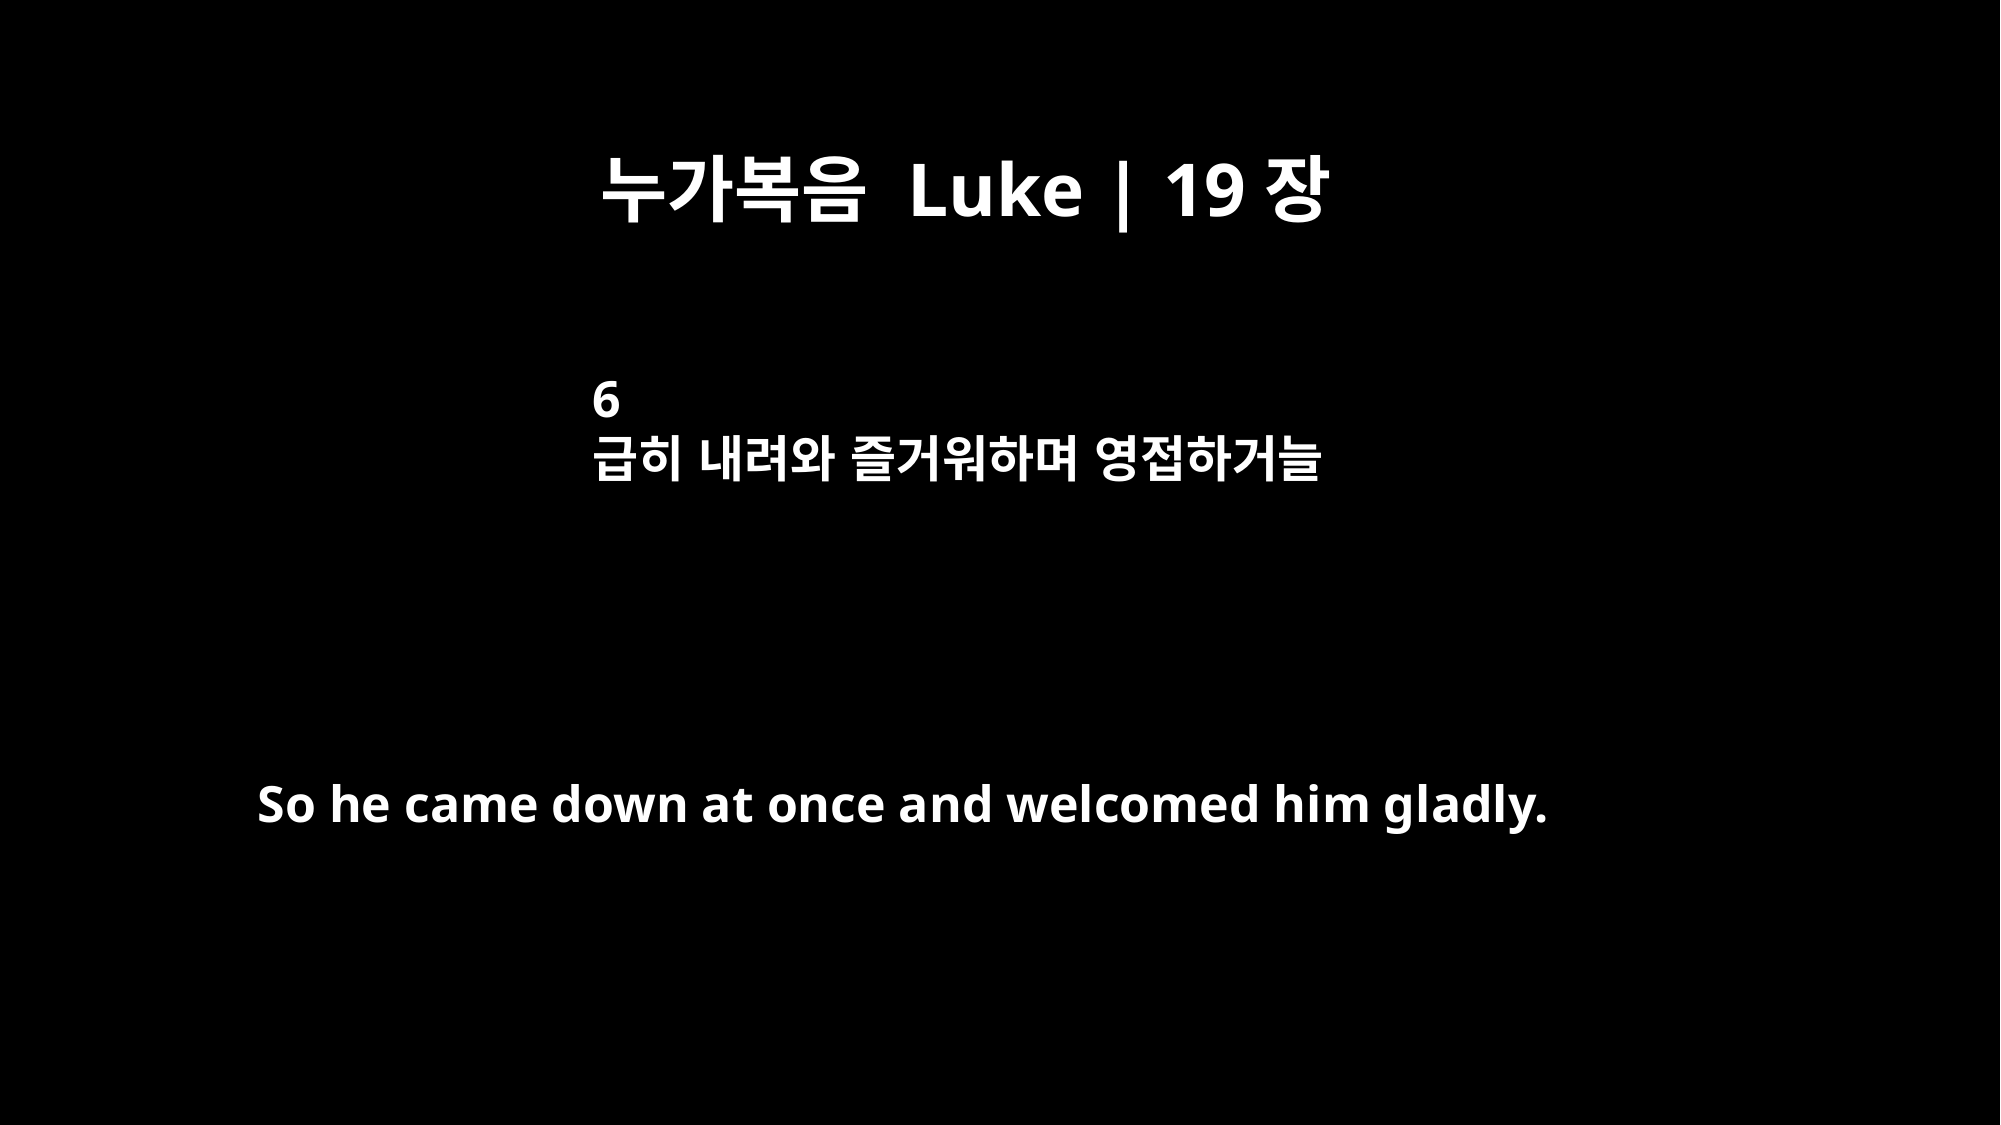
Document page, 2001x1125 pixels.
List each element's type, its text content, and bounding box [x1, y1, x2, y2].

text_box 6 급히 내려와 즐거워하며 영접하거늘 [577, 359, 1340, 495]
text_box So he came down at once and welcomed him gladly. [242, 764, 1565, 840]
text_box 누가복음 Luke | 19장 [585, 136, 1347, 239]
